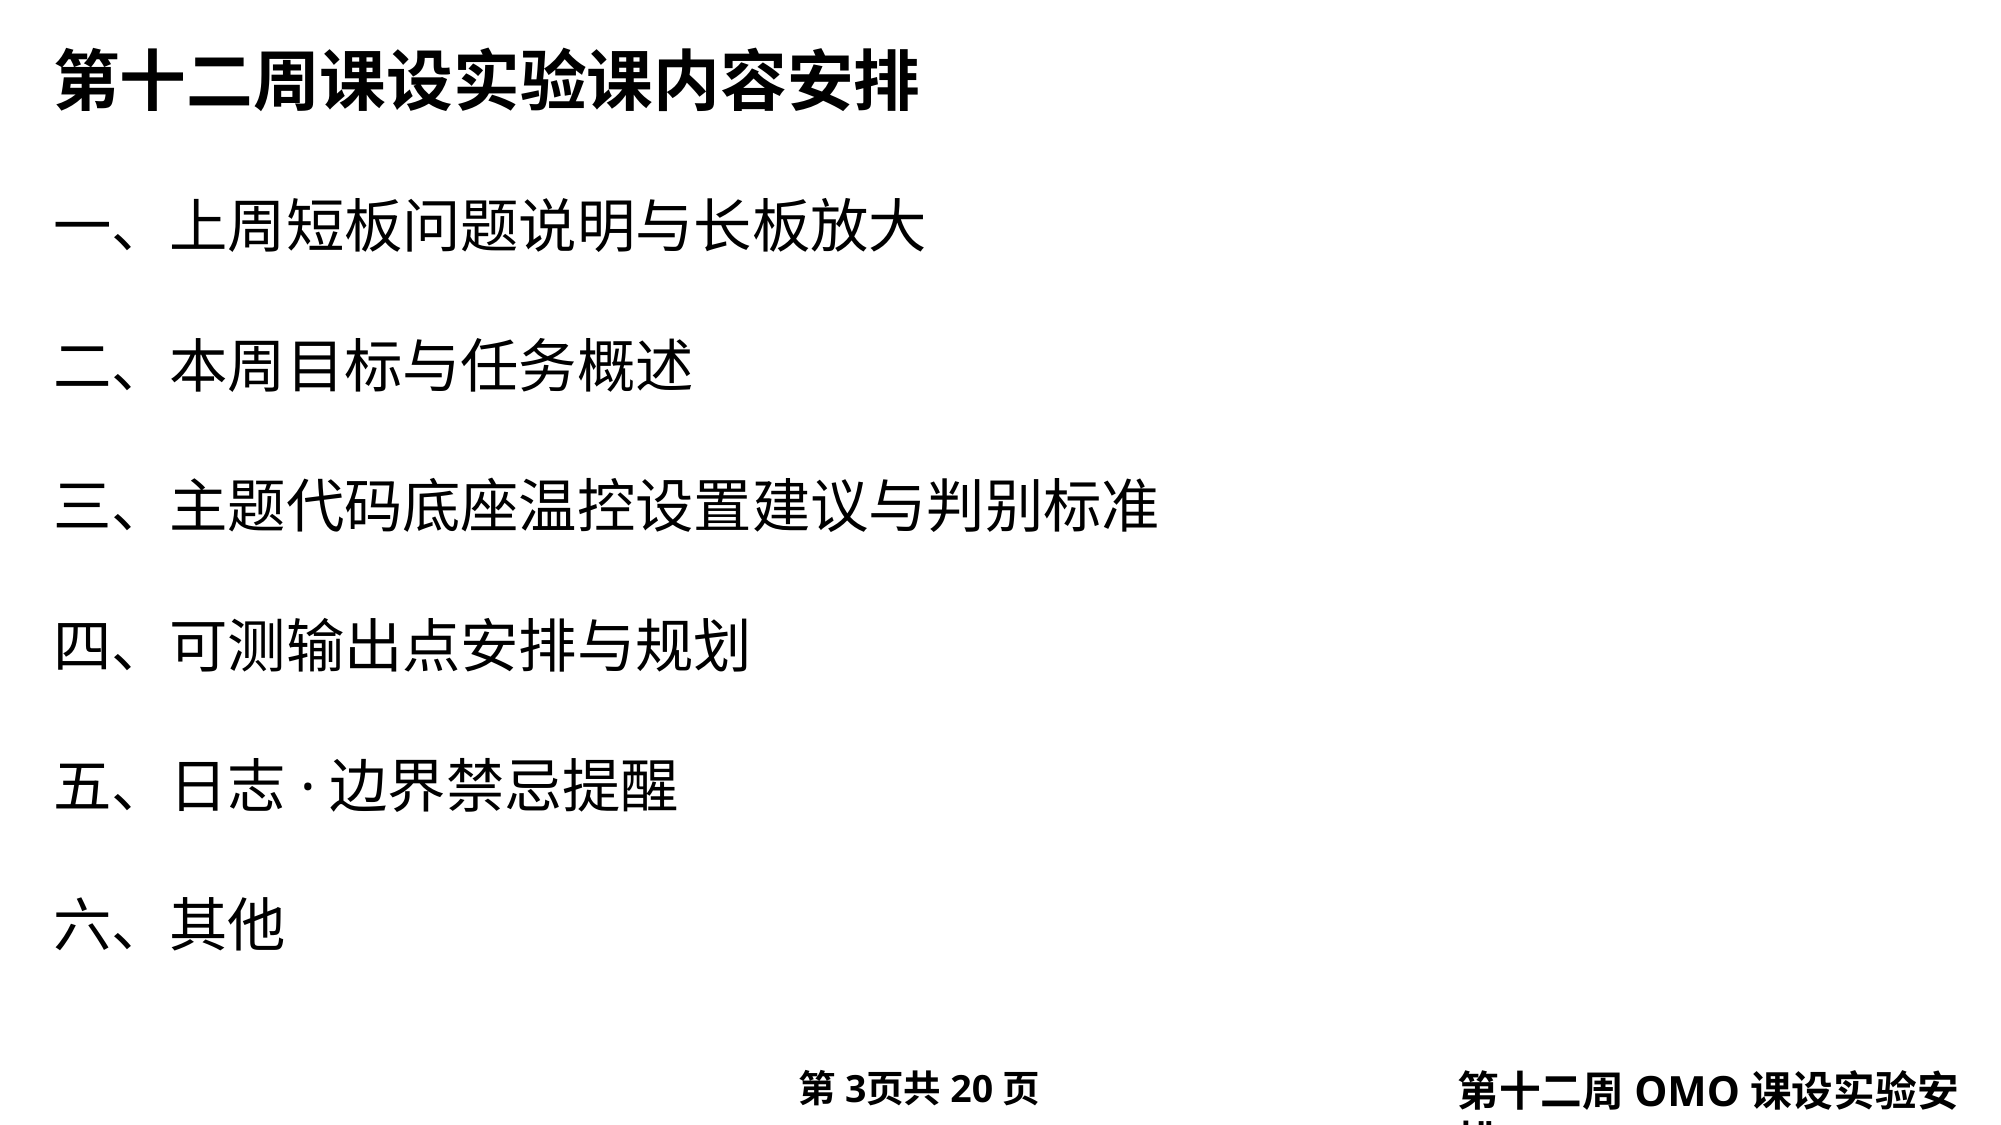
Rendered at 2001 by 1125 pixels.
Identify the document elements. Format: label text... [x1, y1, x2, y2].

text_box 第页共20页 [767, 1057, 1071, 1125]
text_box 第十二周OMO课设实验安排 [1442, 1057, 2000, 1124]
text_box 第十二周课设实验课内容安排 一、上周短板问题说明与长板放大 二、本周目标与任务概述 三、主题代码底座温控设置建议与判别标准 四、可测输出点安排与规划 五、日志·边界禁忌提醒 六、其他 [38, 31, 1942, 1010]
